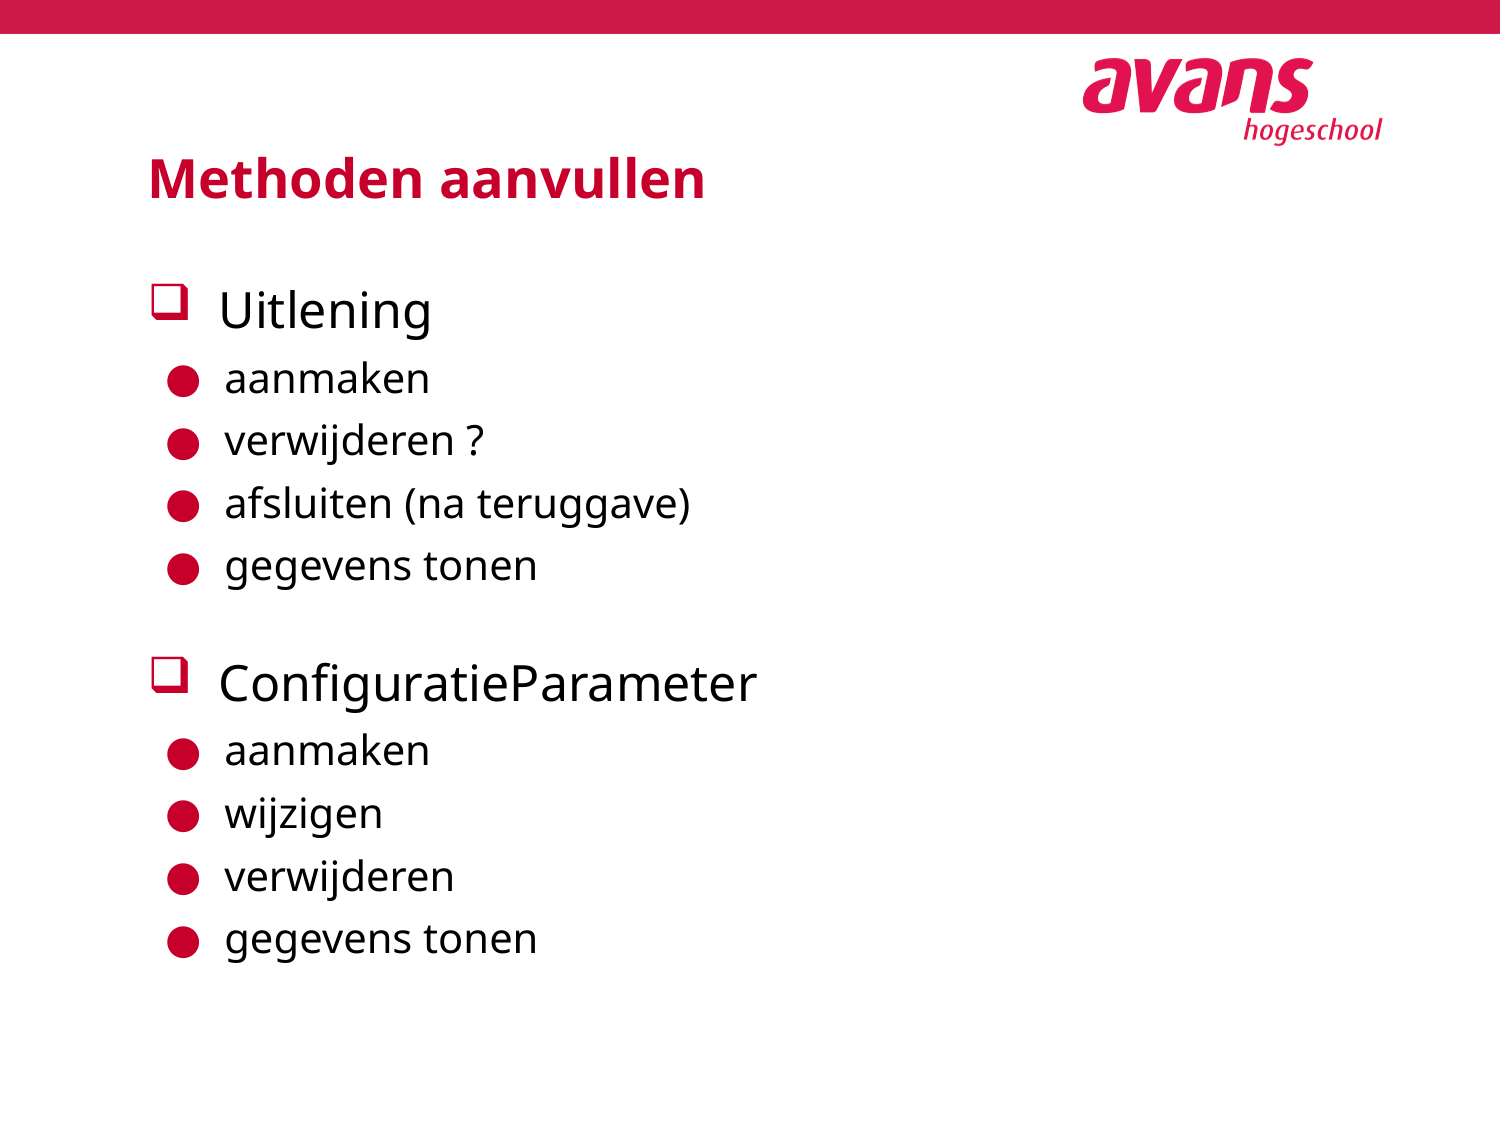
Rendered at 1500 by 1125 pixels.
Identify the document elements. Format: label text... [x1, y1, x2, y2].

picture [0, 0, 1500, 1125]
list Uitlening aanmaken verwijderen ? afsluiten (na teruggave) gegevens tonen ConfiguratieParameter aanmaken wijzigen verwijderen gegevens tonen [147, 278, 1353, 1035]
title Methoden aanvullen [147, 150, 1353, 209]
